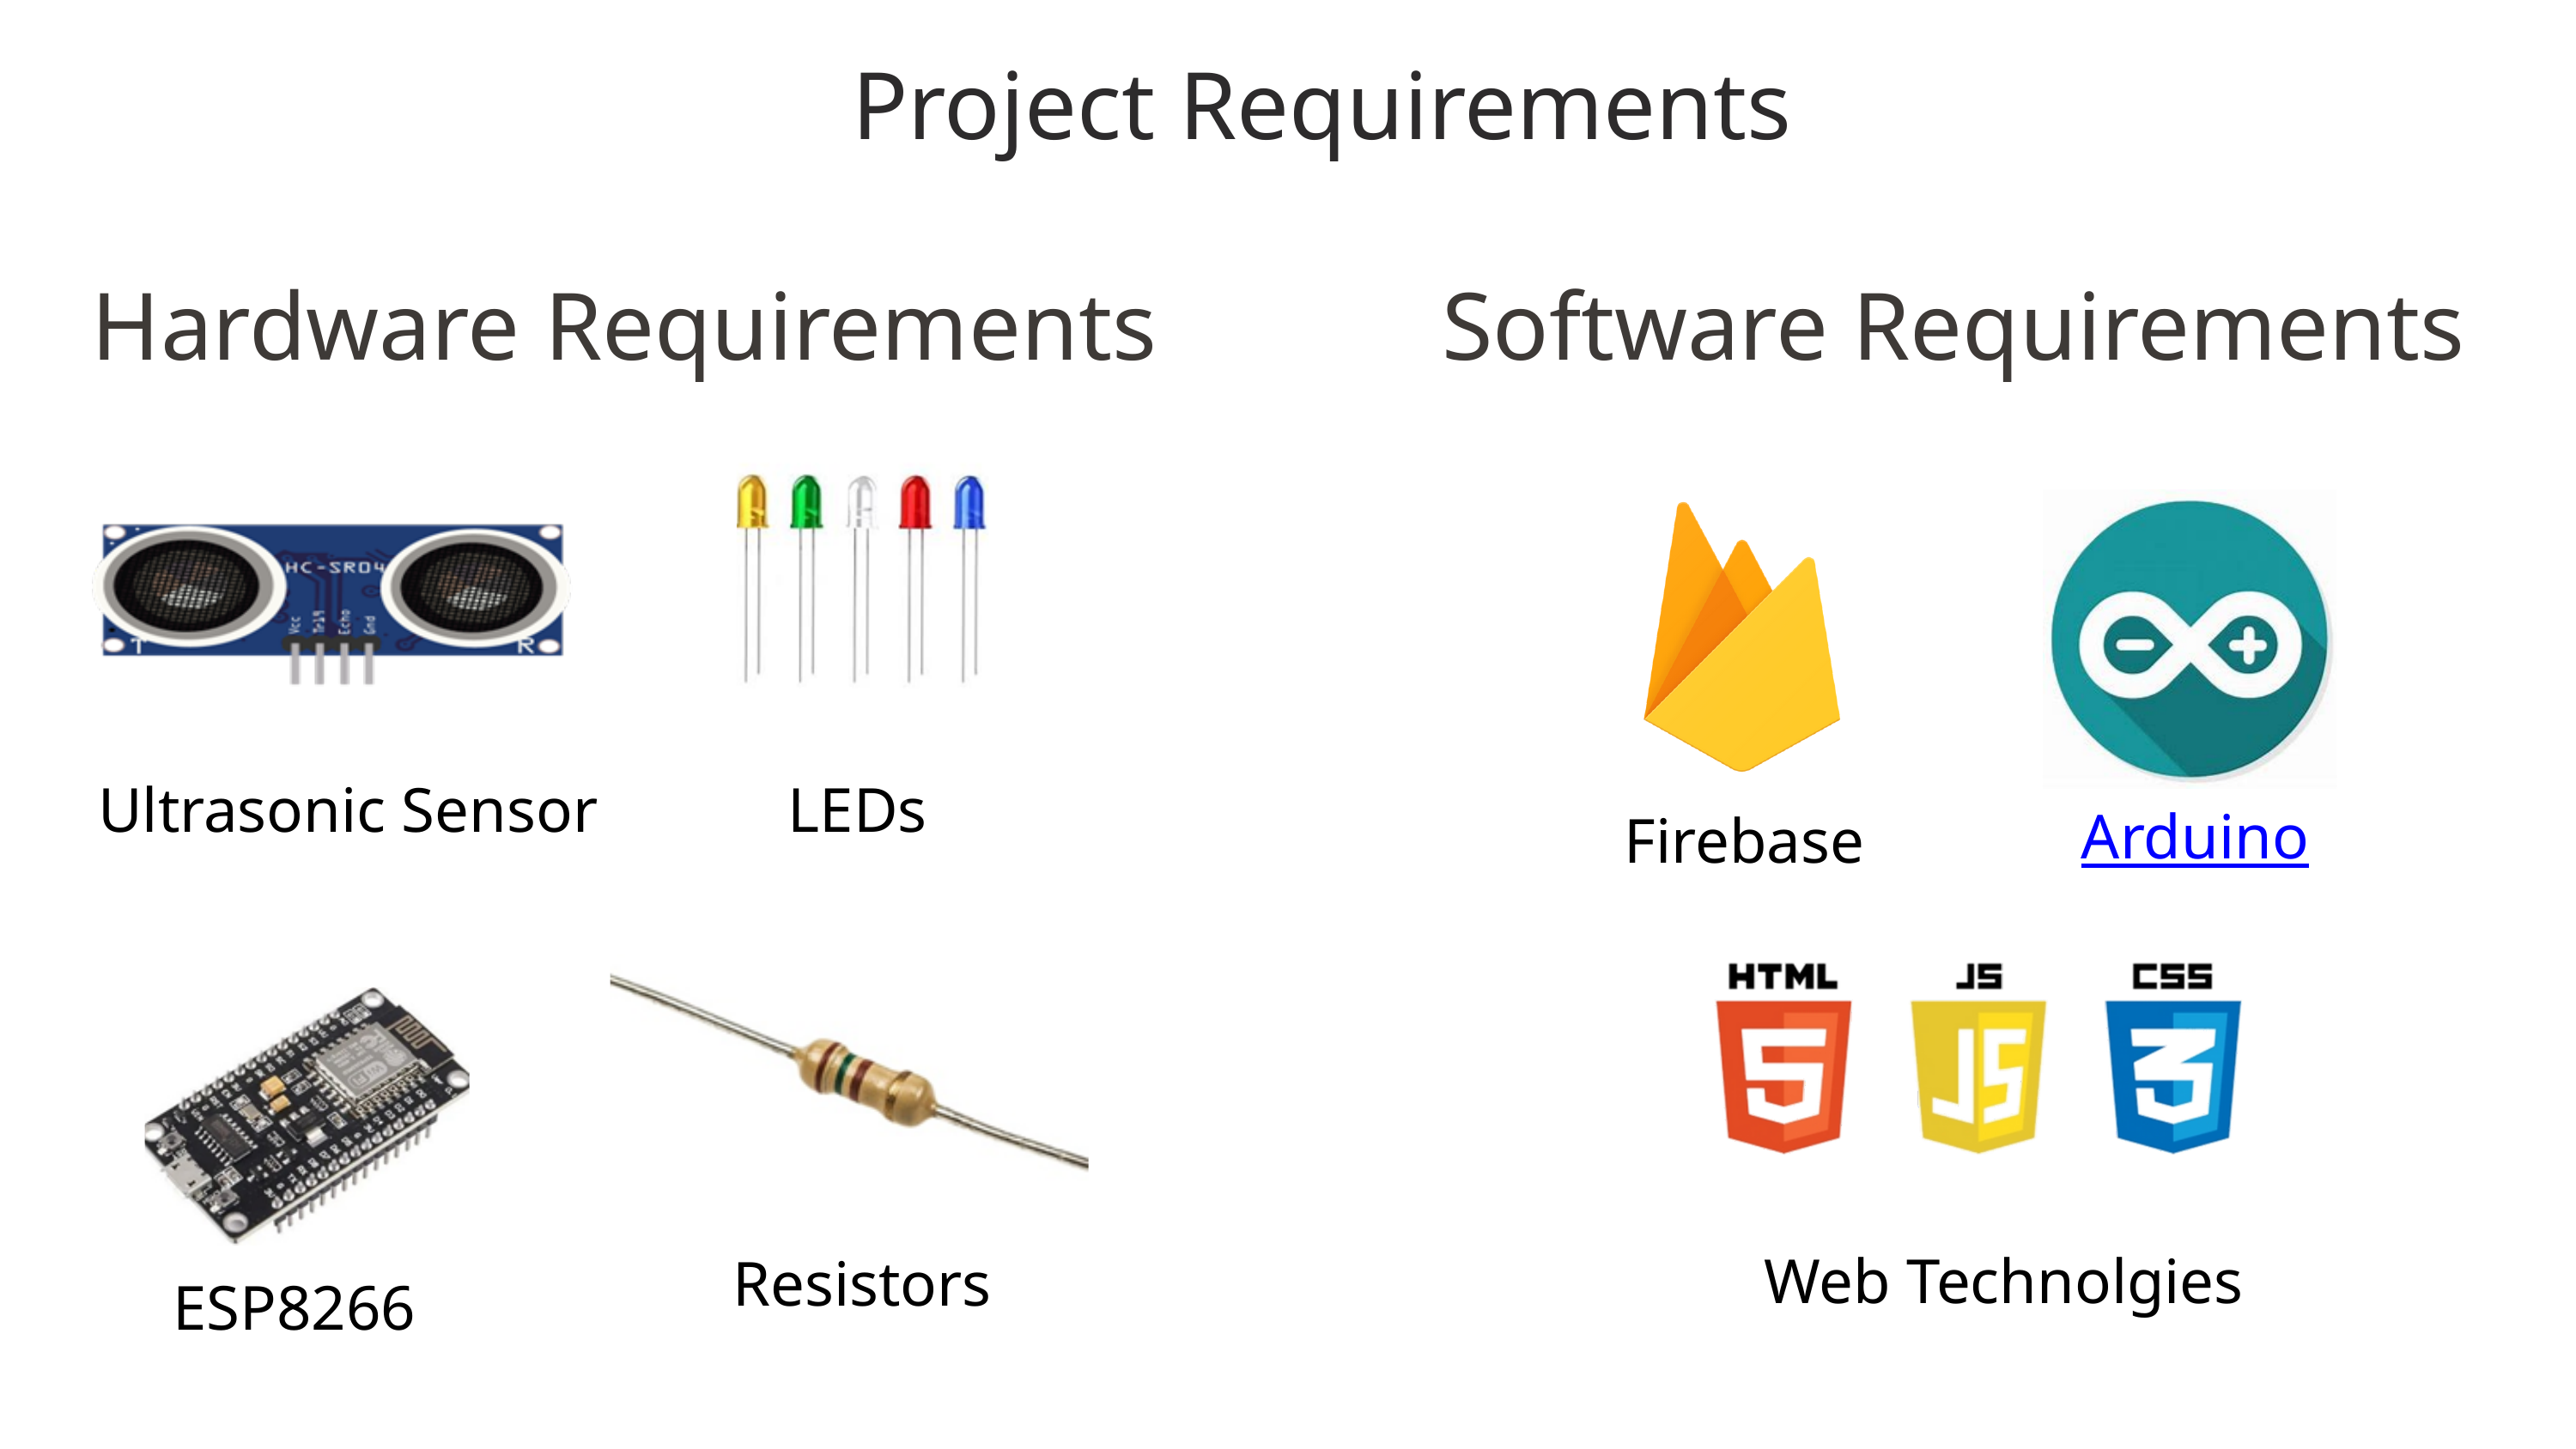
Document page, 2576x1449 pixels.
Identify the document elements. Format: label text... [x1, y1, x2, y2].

text_box [2042, 489, 2337, 789]
text_box Ultrasonic Sensor [88, 759, 609, 845]
text_box Project Requirements [784, 27, 1884, 159]
text_box Resistors [727, 1233, 998, 1319]
text_box Hardware Requirements [88, 248, 1185, 379]
text_box [91, 439, 574, 748]
text_box Software Requirements [1433, 248, 2499, 379]
text_box [144, 987, 470, 1246]
text_box [610, 932, 1089, 1221]
text_box [1595, 489, 1889, 784]
text_box [736, 423, 989, 748]
text_box Web Technolgies [1756, 1230, 2252, 1316]
text_box ESP8266 [163, 1257, 426, 1343]
text_box LEDs [783, 759, 932, 845]
text_box Firebase [1619, 790, 1869, 876]
text_box Arduino [2078, 795, 2312, 882]
text_box [1704, 905, 2252, 1212]
